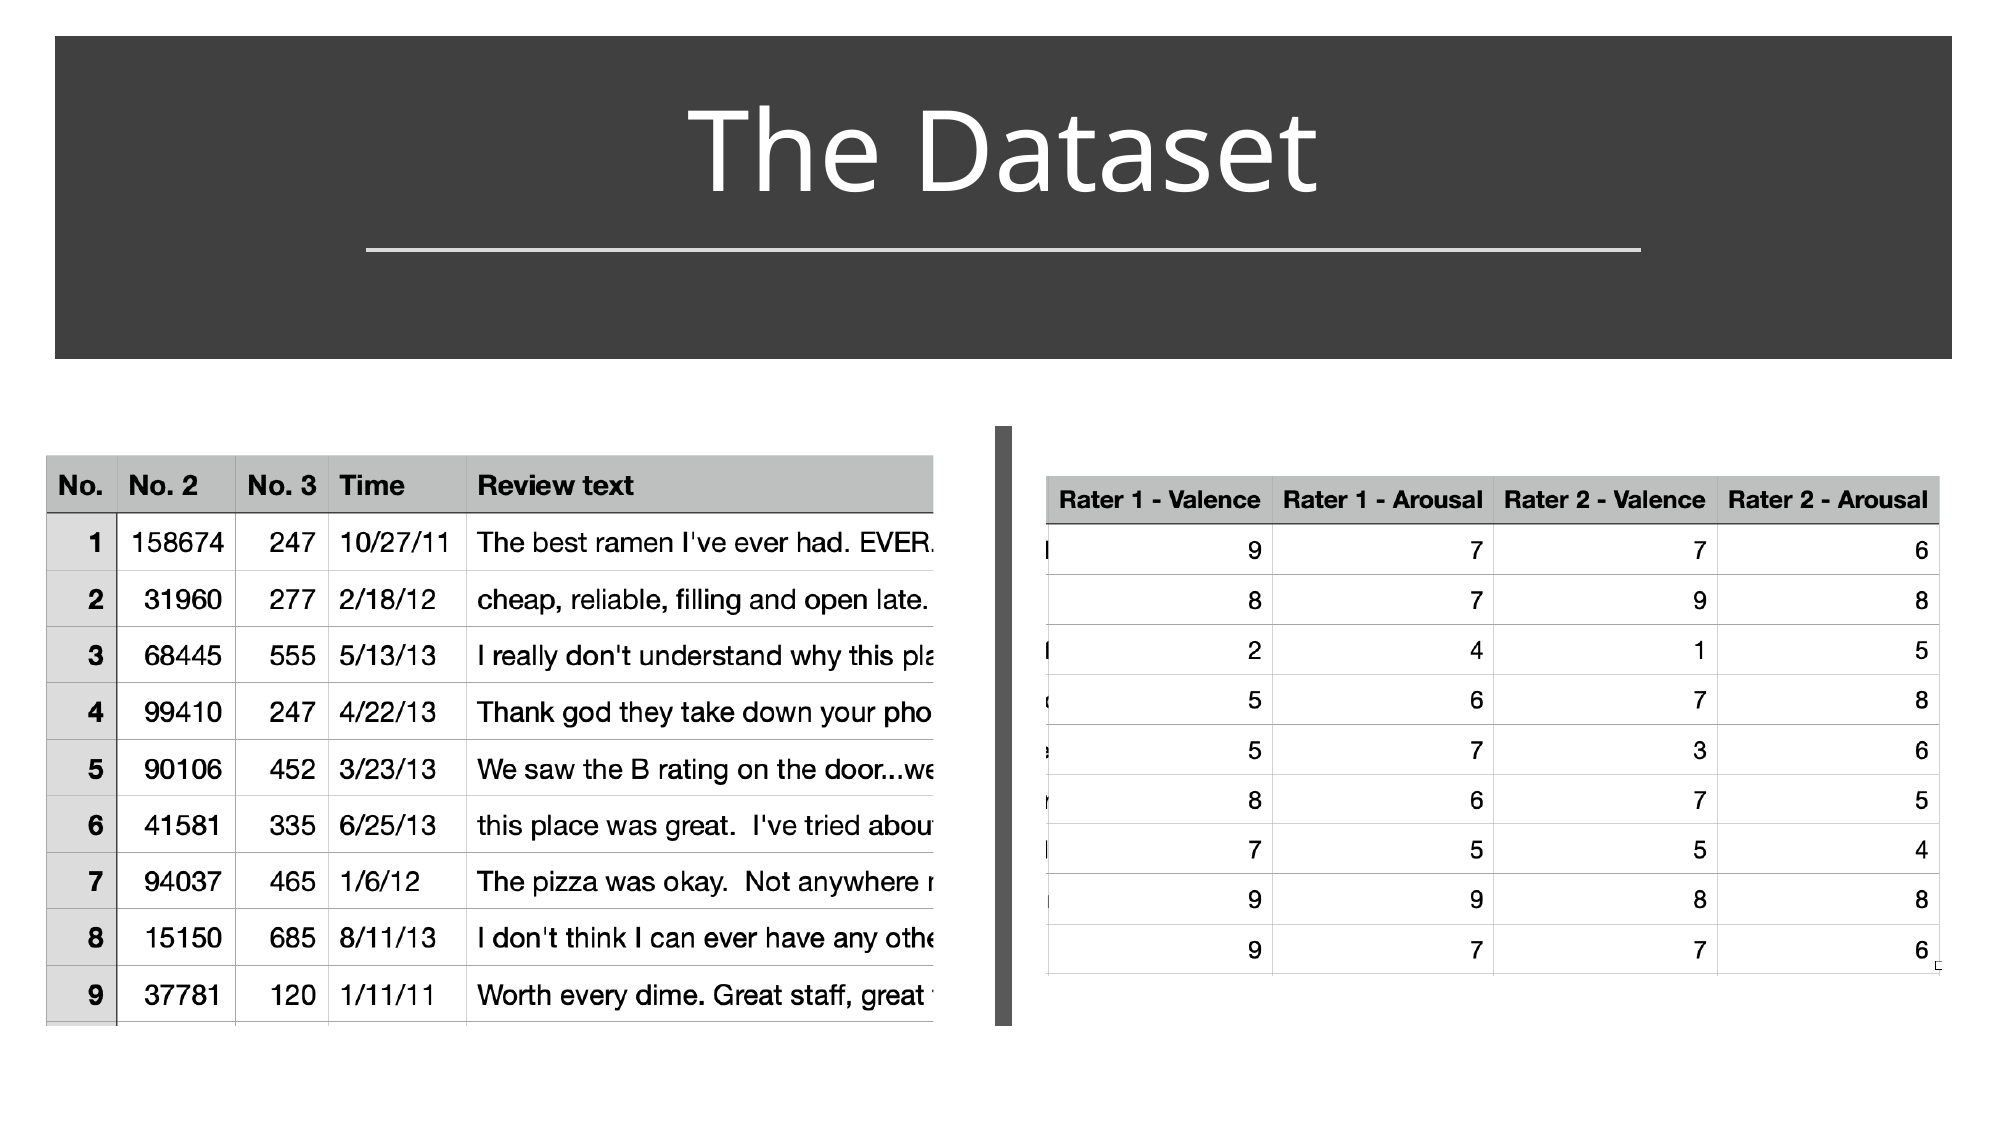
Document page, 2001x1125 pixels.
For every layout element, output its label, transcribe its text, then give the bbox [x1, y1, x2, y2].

picture [38, 445, 934, 1026]
title The Dataset [89, 71, 1917, 224]
picture [1046, 476, 1942, 976]
text_box [64, 45, 1942, 350]
